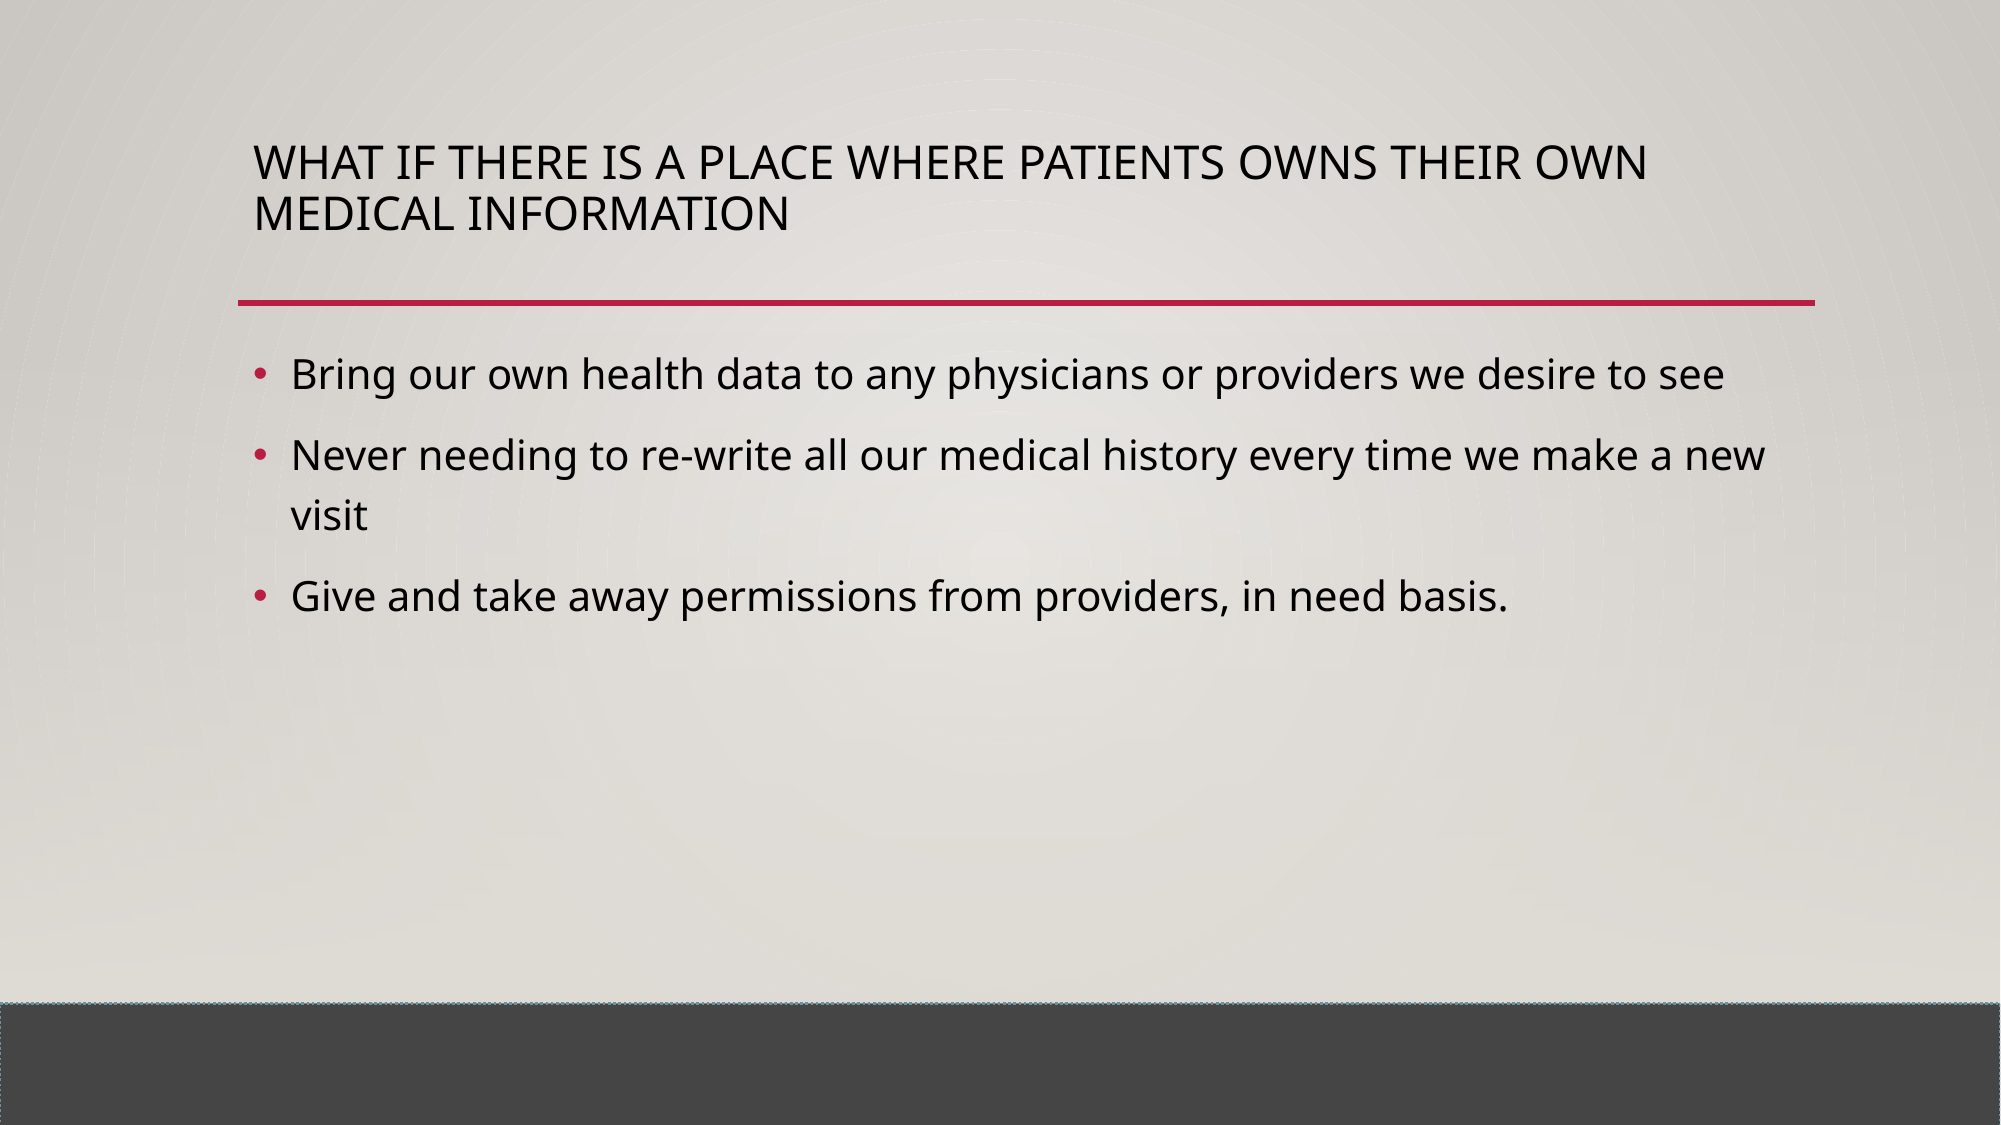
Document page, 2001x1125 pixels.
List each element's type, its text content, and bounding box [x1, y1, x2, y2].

text_box [0, 1002, 2000, 1125]
list Bring our own health data to any physicians or providers we desire to see Never needing to re-write all our medical history every time we make a new visit Give and take away permissions from providers, in need basis. [238, 330, 1814, 897]
title What if there is a place where patients owns their own medical information [238, 131, 1814, 305]
